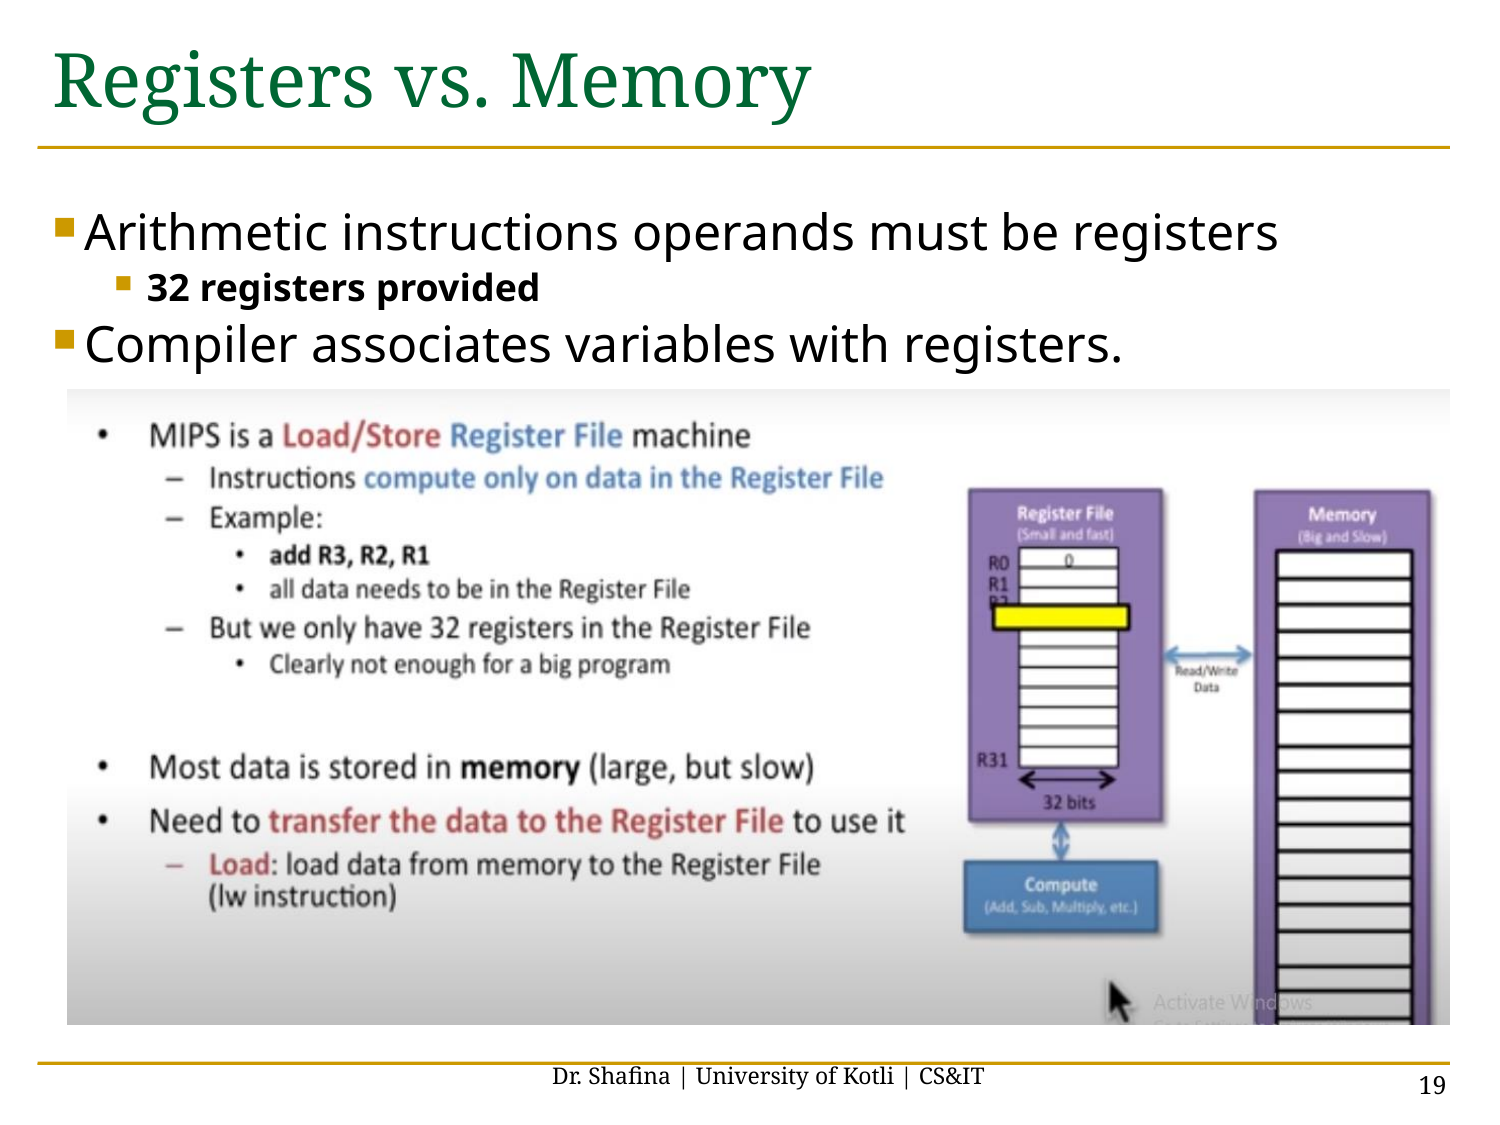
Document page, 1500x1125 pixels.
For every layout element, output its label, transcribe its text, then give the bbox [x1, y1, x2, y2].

list Arithmetic instructions operands must be registers 32 registers provided Compiler associates variables with registers. [37, 200, 1450, 1007]
title Registers vs. Memory [37, 24, 1450, 200]
picture [67, 389, 1451, 1026]
slide_number 19 [1111, 1036, 1462, 1112]
footer Dr. Shafina | University of Kotli | CS&IT [512, 1034, 1026, 1101]
